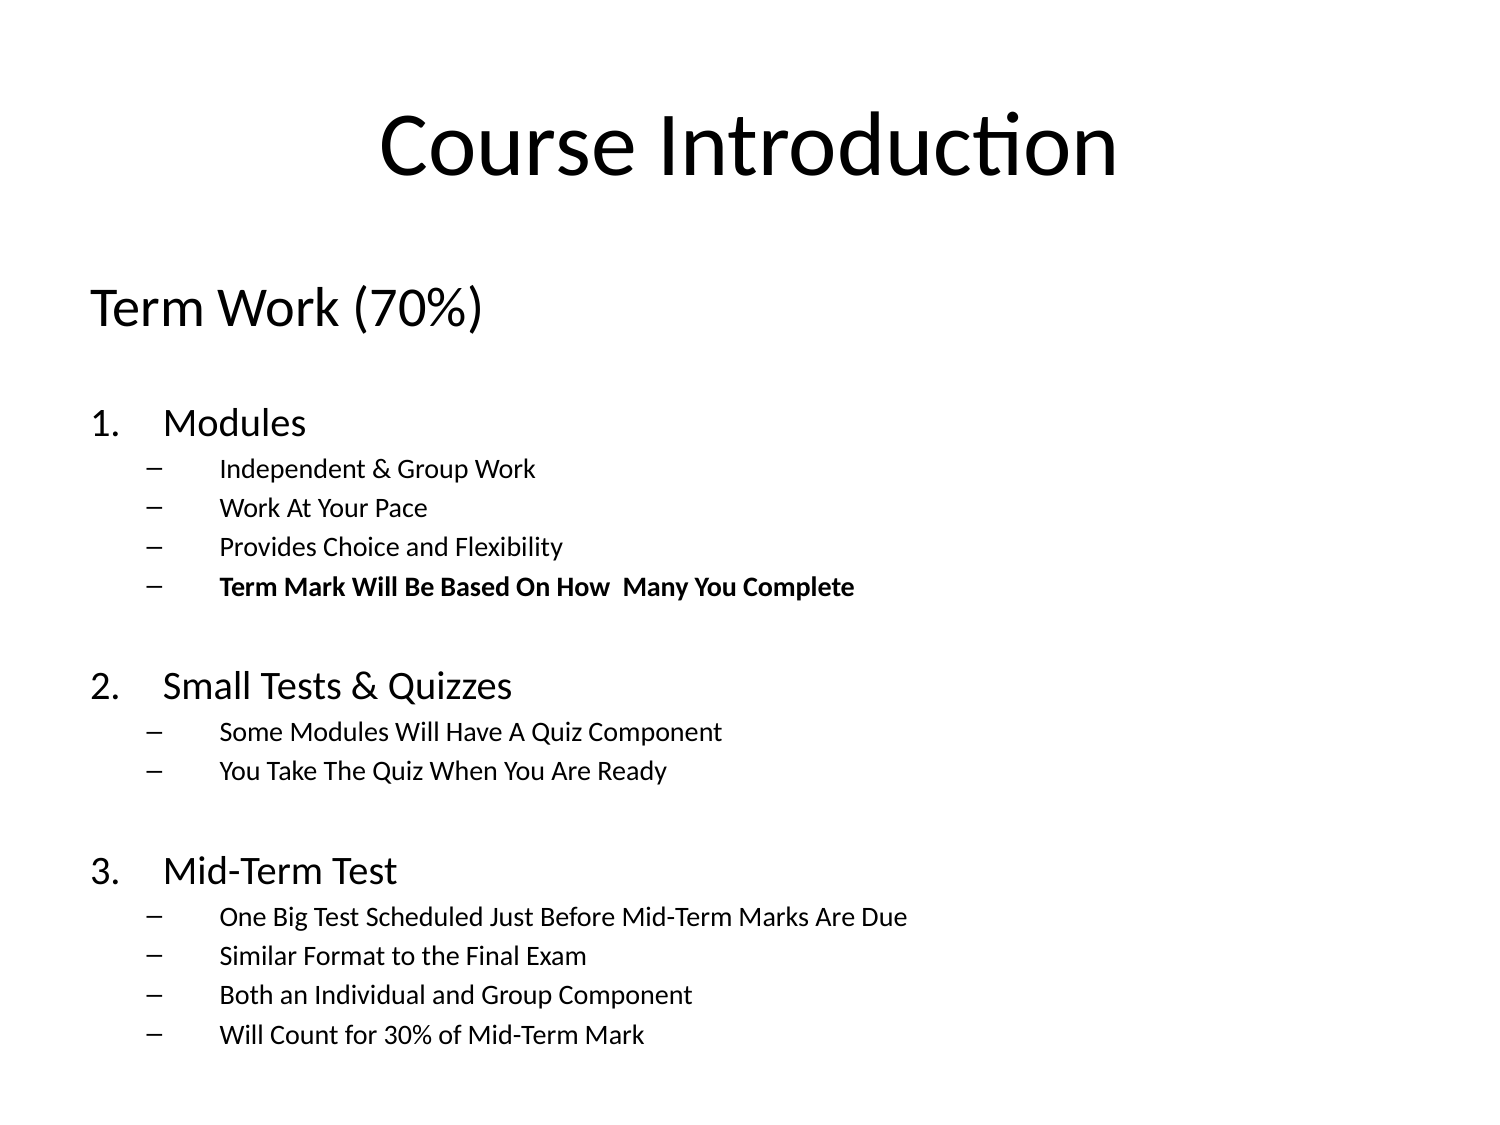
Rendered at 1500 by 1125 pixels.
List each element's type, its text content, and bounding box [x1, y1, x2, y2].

title Course Introduction [75, 45, 1425, 233]
list Term Work (70%) Modules Independent & Group Work Work At Your Pace Provides Choice and Flexibility Term Mark Will Be Based On How Many You Complete Small Tests & Quizzes Some Modules Will Have A Quiz Component You Take The Quiz When You Are Ready Mid-Term Test One Big Test Scheduled Just Before Mid-Term Marks Are Due Similar Format to the Final Exam Both an Individual and Group Component Will Count for 30% of Mid-Term Mark [75, 262, 1425, 1063]
